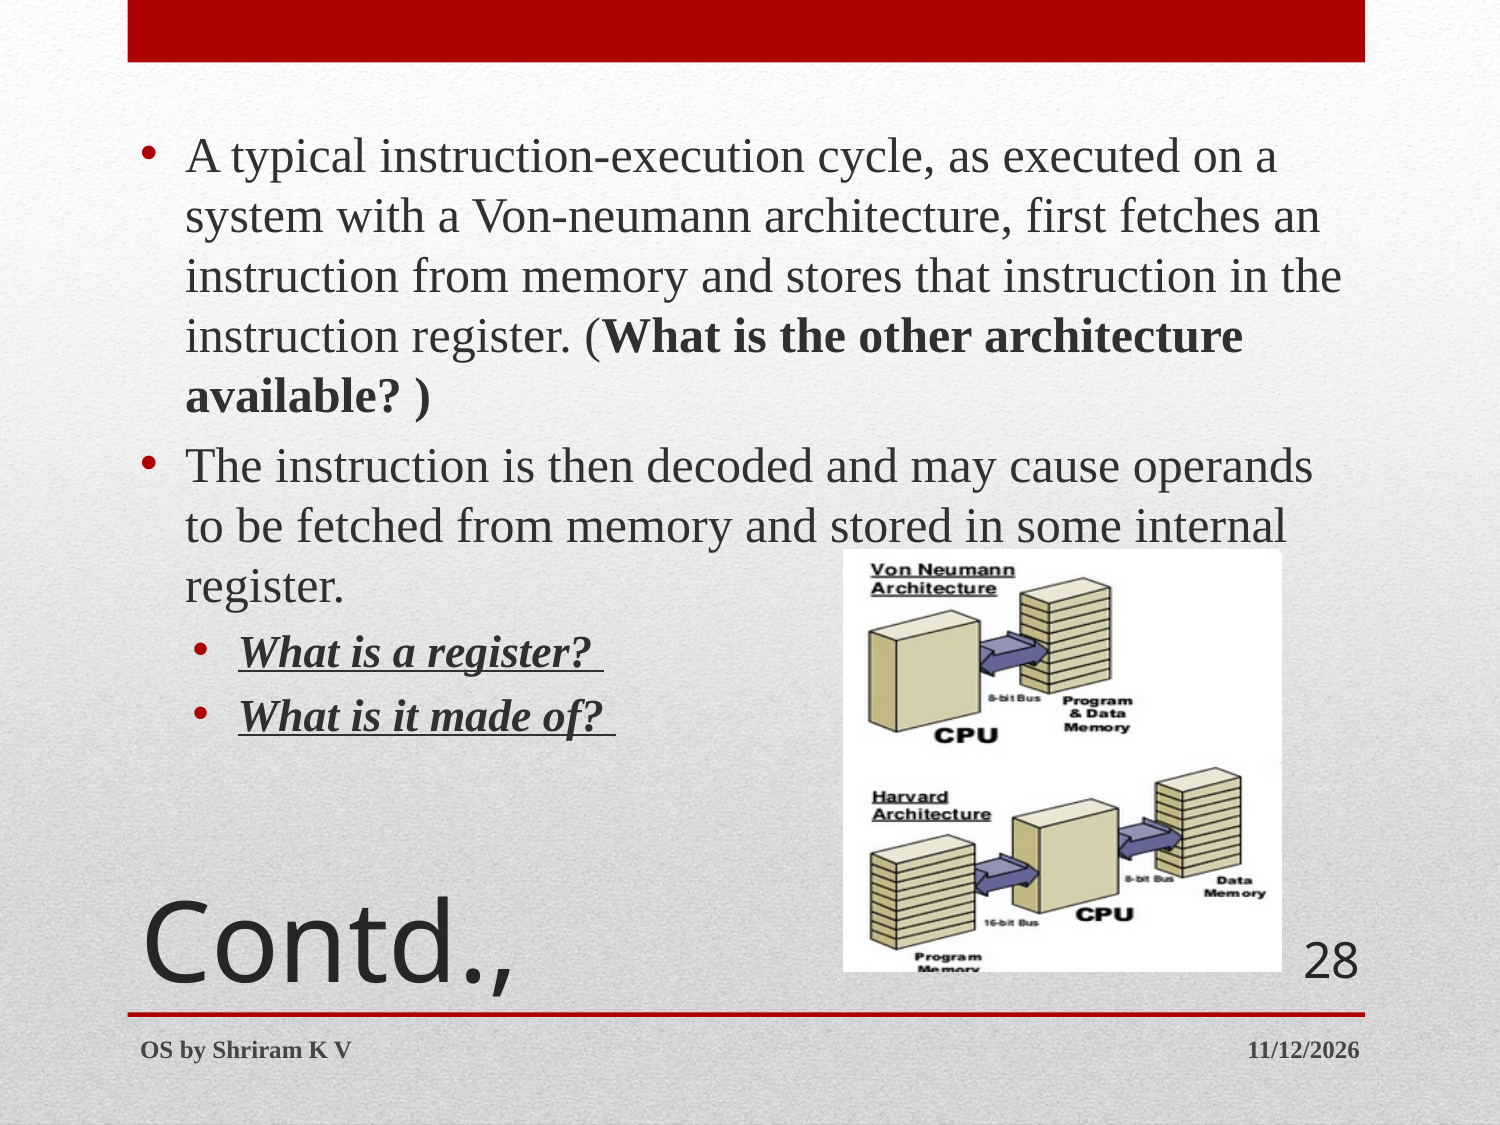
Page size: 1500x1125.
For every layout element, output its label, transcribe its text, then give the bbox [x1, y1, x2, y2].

slide_number 28 [1250, 933, 1375, 993]
picture [842, 549, 1282, 973]
footer OS by Shriram K V [125, 1018, 925, 1079]
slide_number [1025, 1018, 1375, 1079]
title Contd., [125, 750, 1238, 1013]
list A typical instruction-execution cycle, as executed on a system with a Von-neumann architecture, first fetches an instruction from memory and stores that instruction in the instruction register. (What is the other architecture available? ) The instruction is then decoded and may cause operands to be fetched from memory and stored in some internal register. What is a register? What is it made of? [125, 112, 1363, 750]
